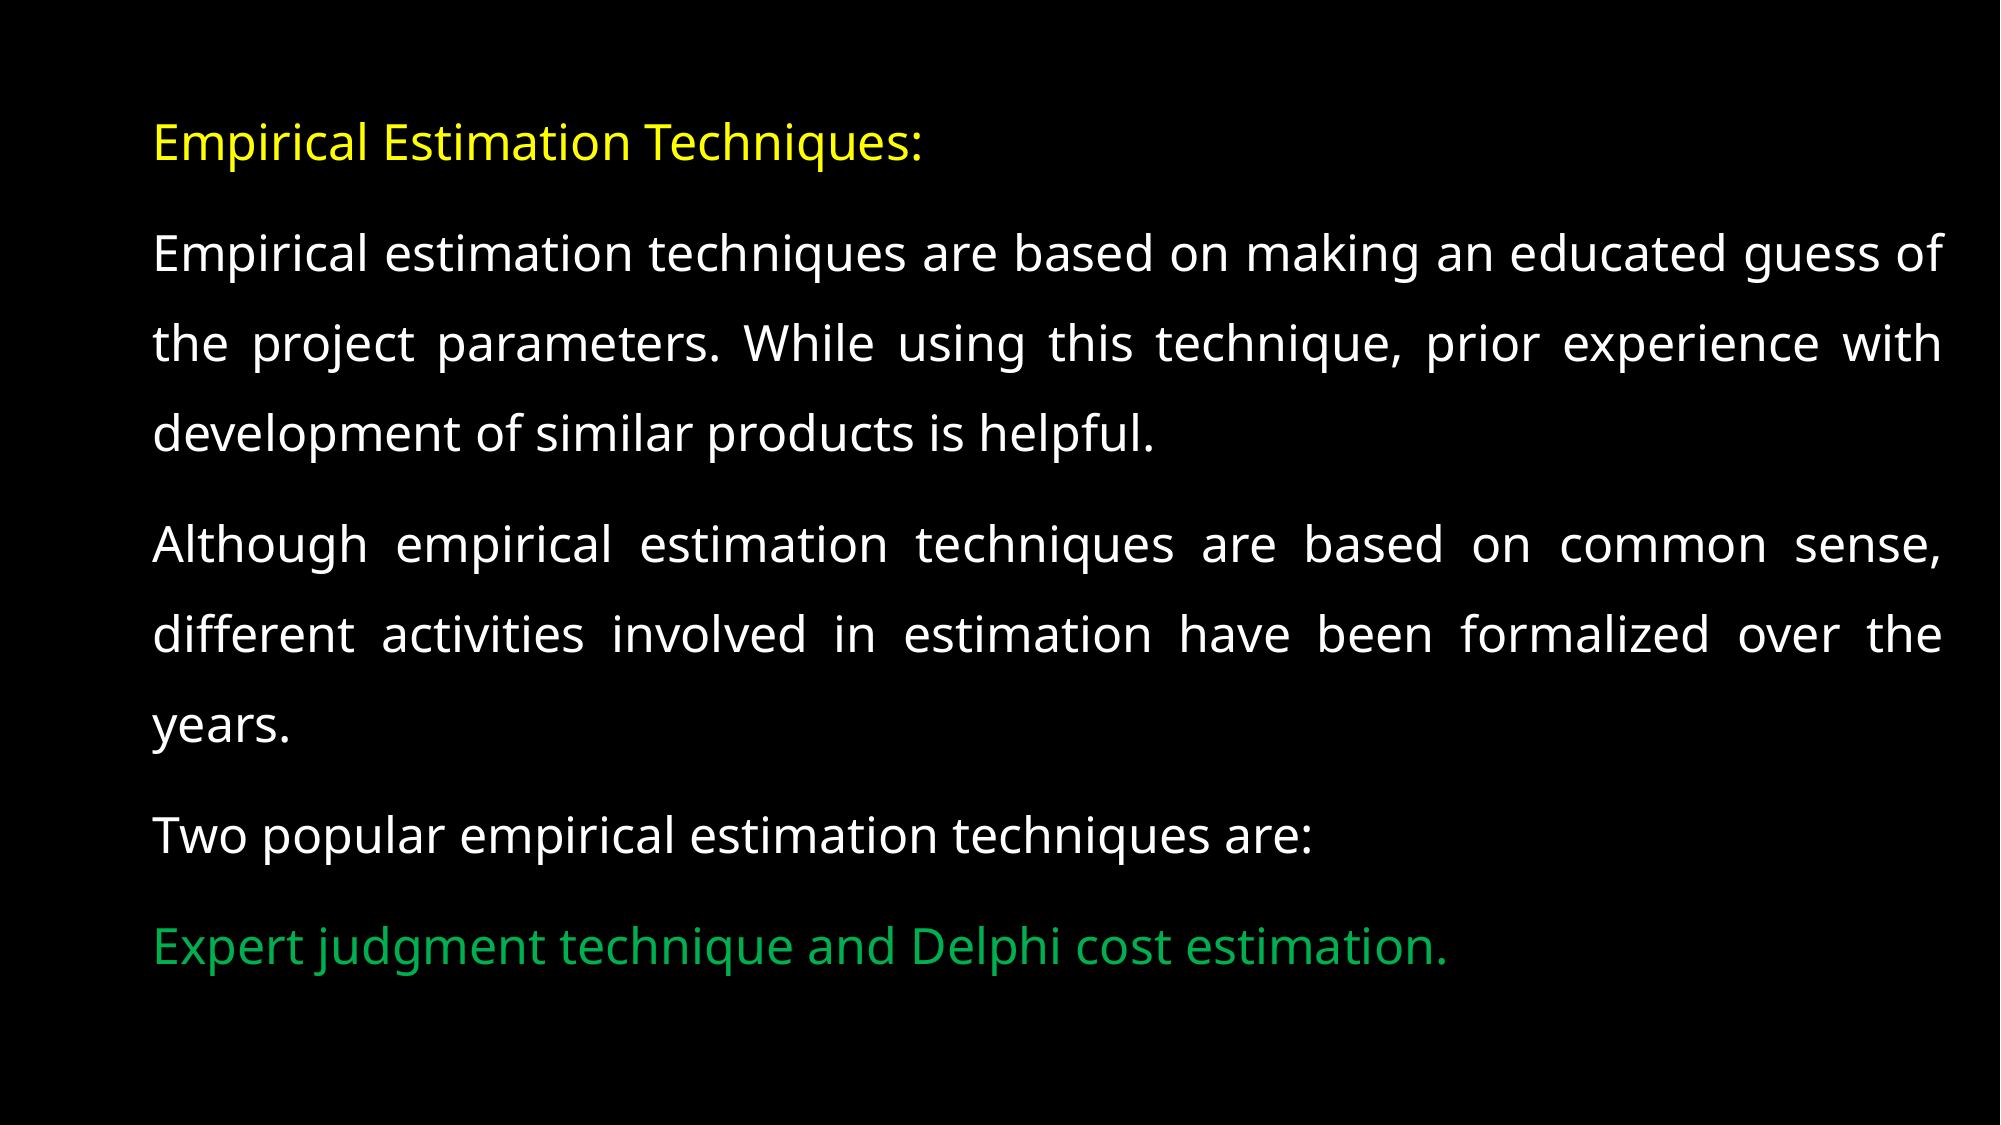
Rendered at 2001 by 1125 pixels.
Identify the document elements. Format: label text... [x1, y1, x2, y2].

list Empirical Estimation Techniques: Empirical estimation techniques are based on making an educated guess of the project parameters. While using this technique, prior experience with development of similar products is helpful. Although empirical estimation techniques are based on common sense, different activities involved in estimation have been formalized over the years. Two popular empirical estimation techniques are: Expert judgment technique and Delphi cost estimation. [137, 73, 1960, 933]
